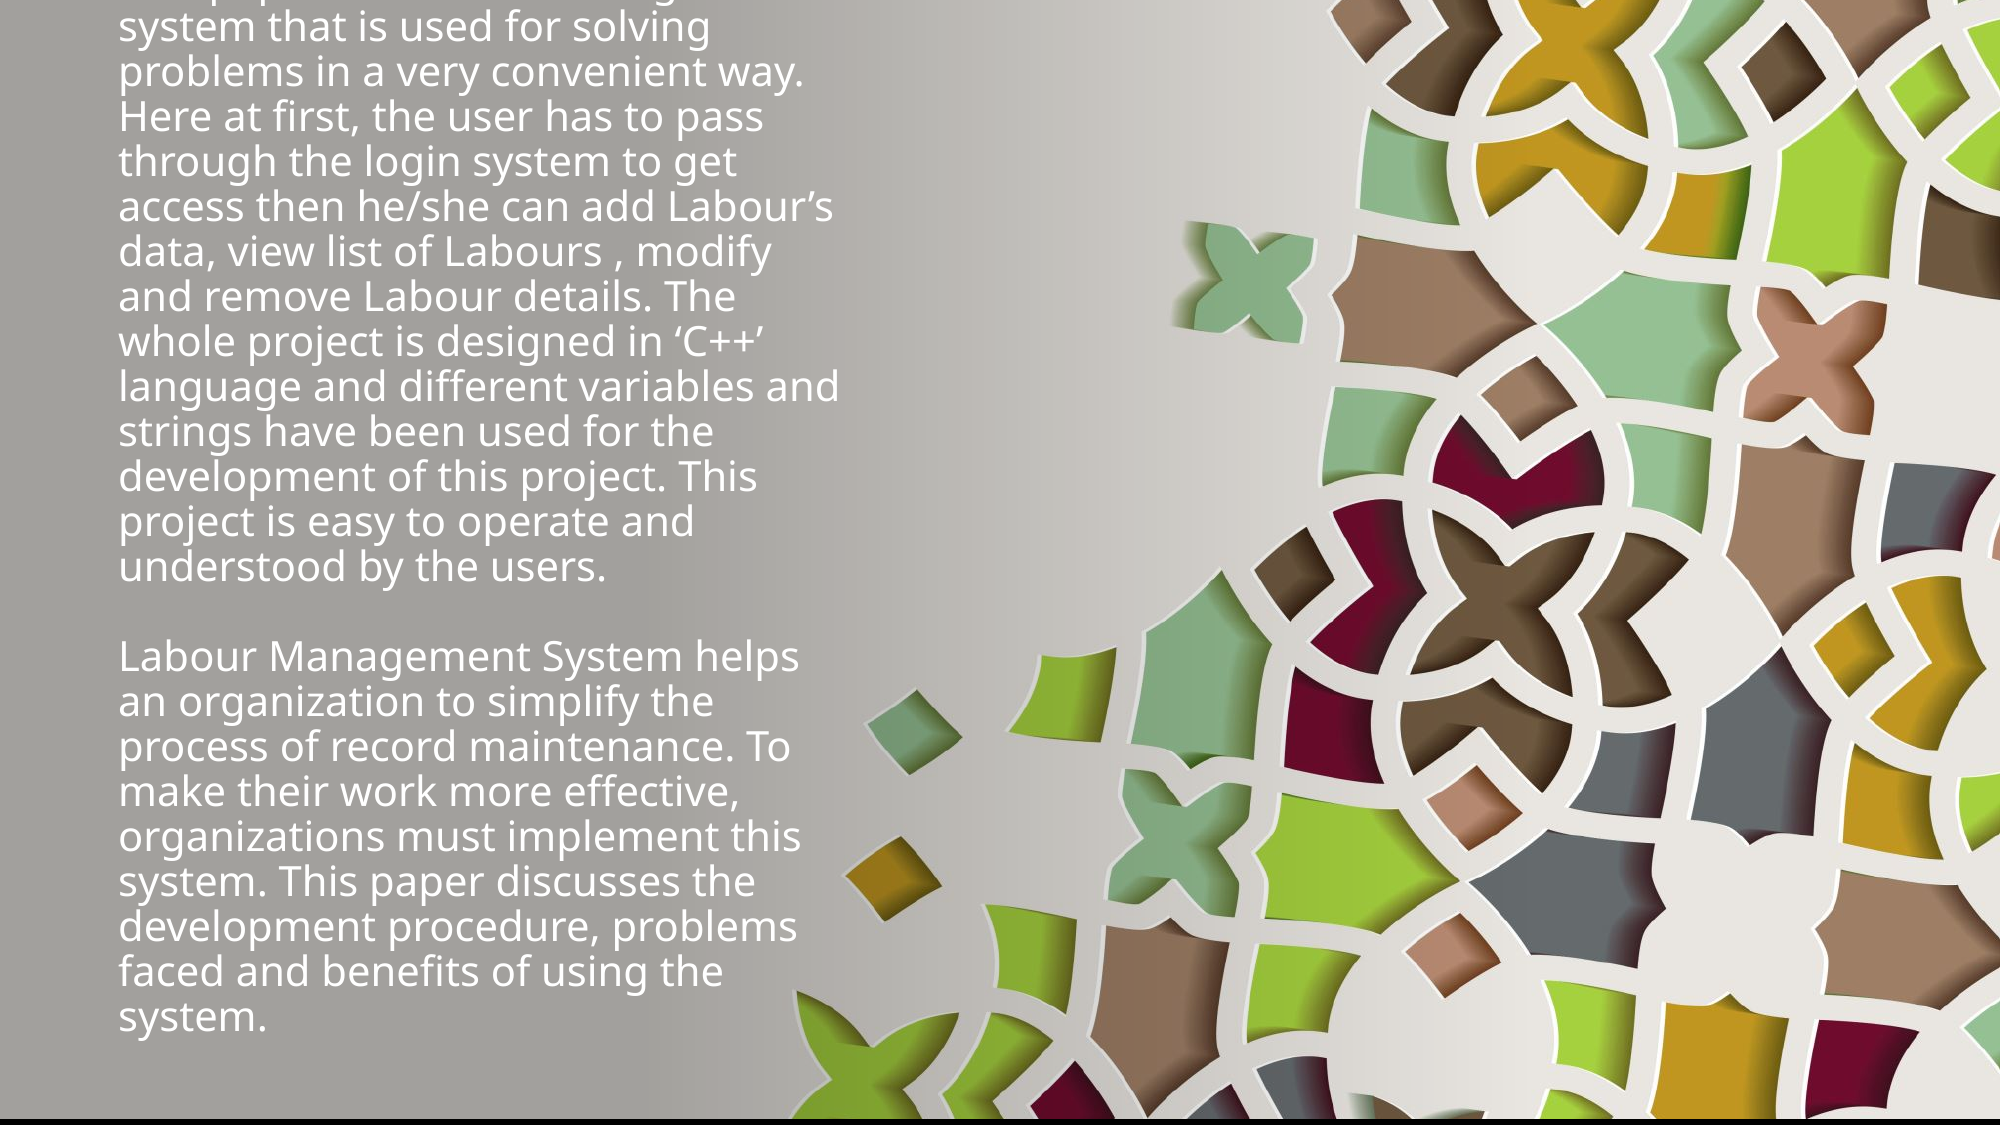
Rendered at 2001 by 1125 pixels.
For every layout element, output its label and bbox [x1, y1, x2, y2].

text_box [1533, 1119, 2000, 1125]
text_box [0, 1119, 1533, 1125]
picture [0, 0, 2000, 1119]
